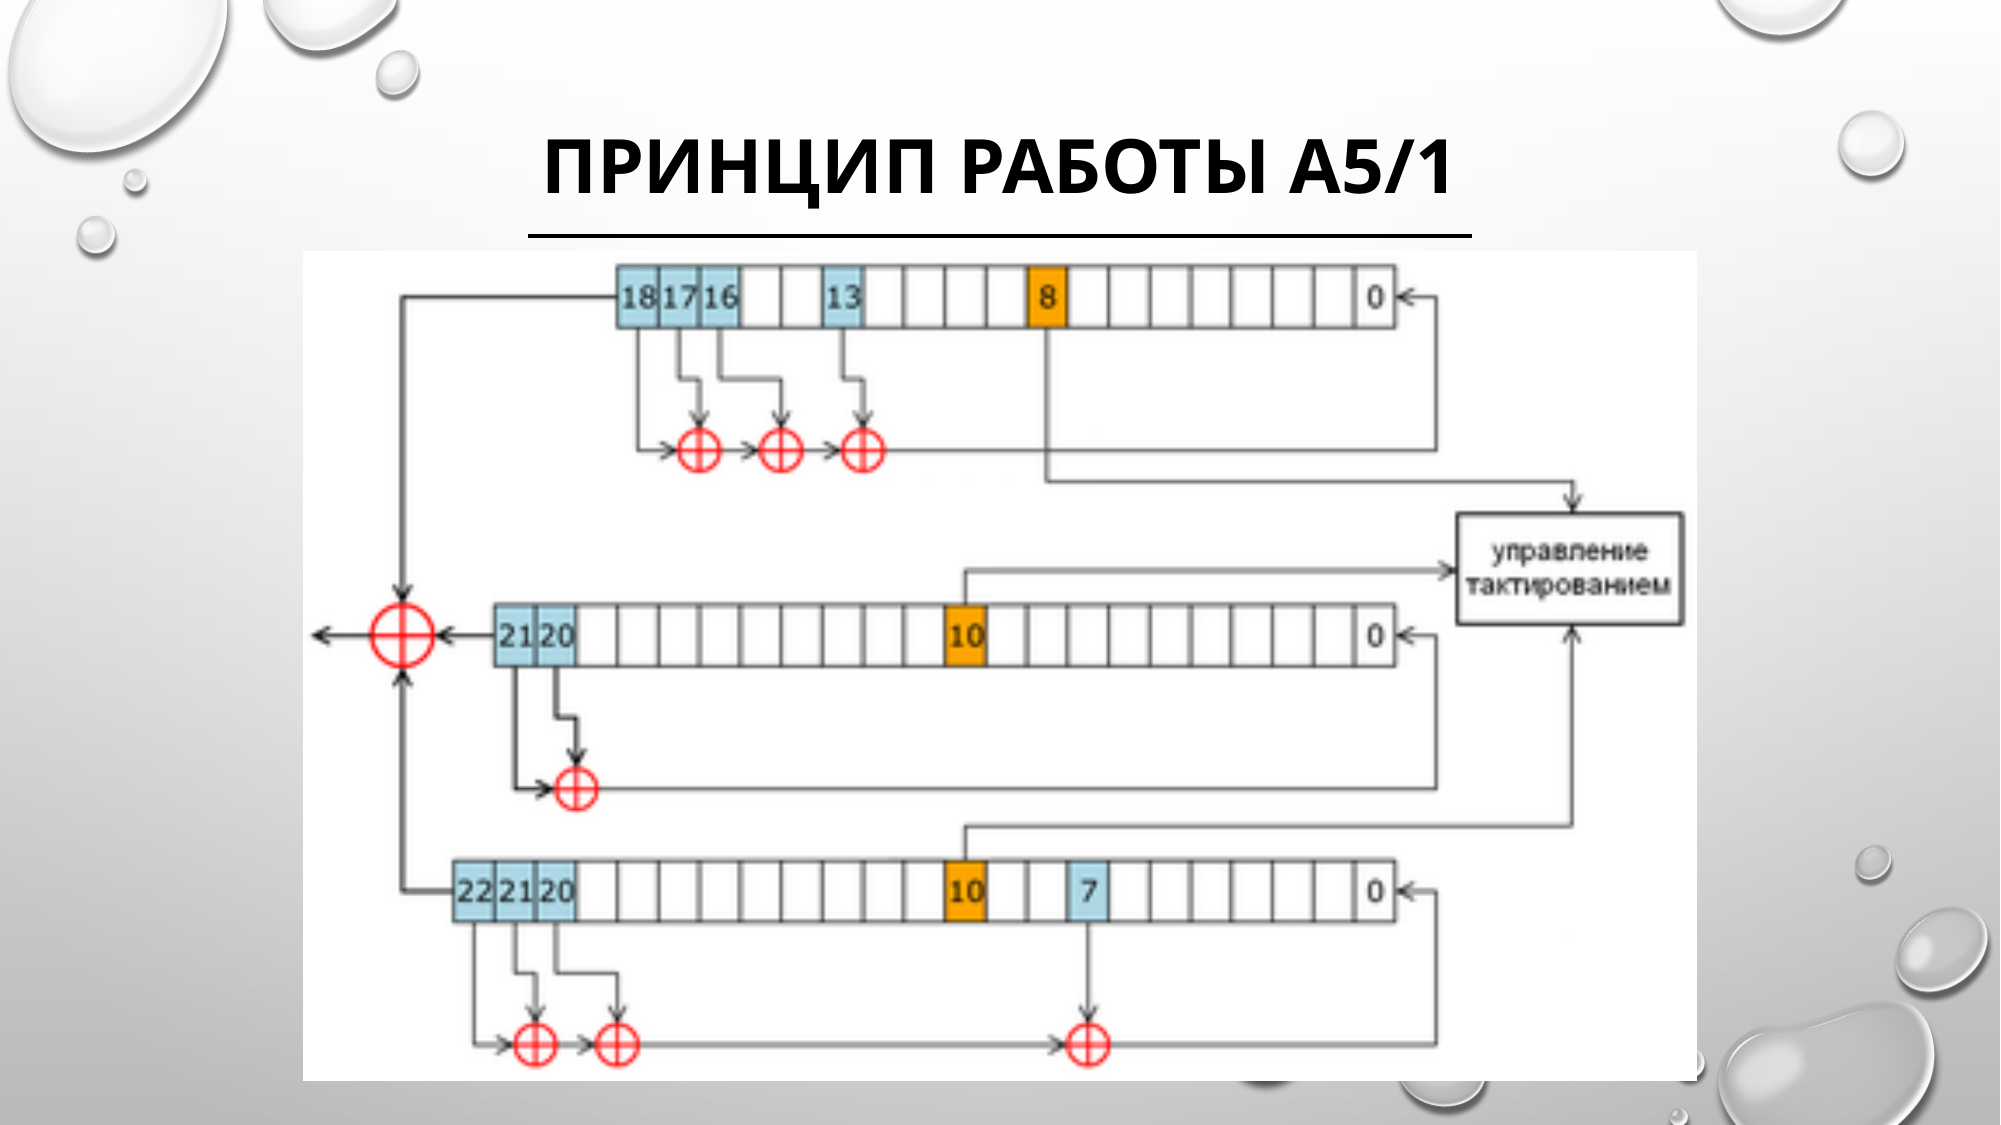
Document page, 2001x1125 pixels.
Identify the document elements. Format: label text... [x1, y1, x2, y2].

text_box Принцип работы А5/1 [149, 101, 1850, 237]
picture [0, 0, 2000, 1125]
